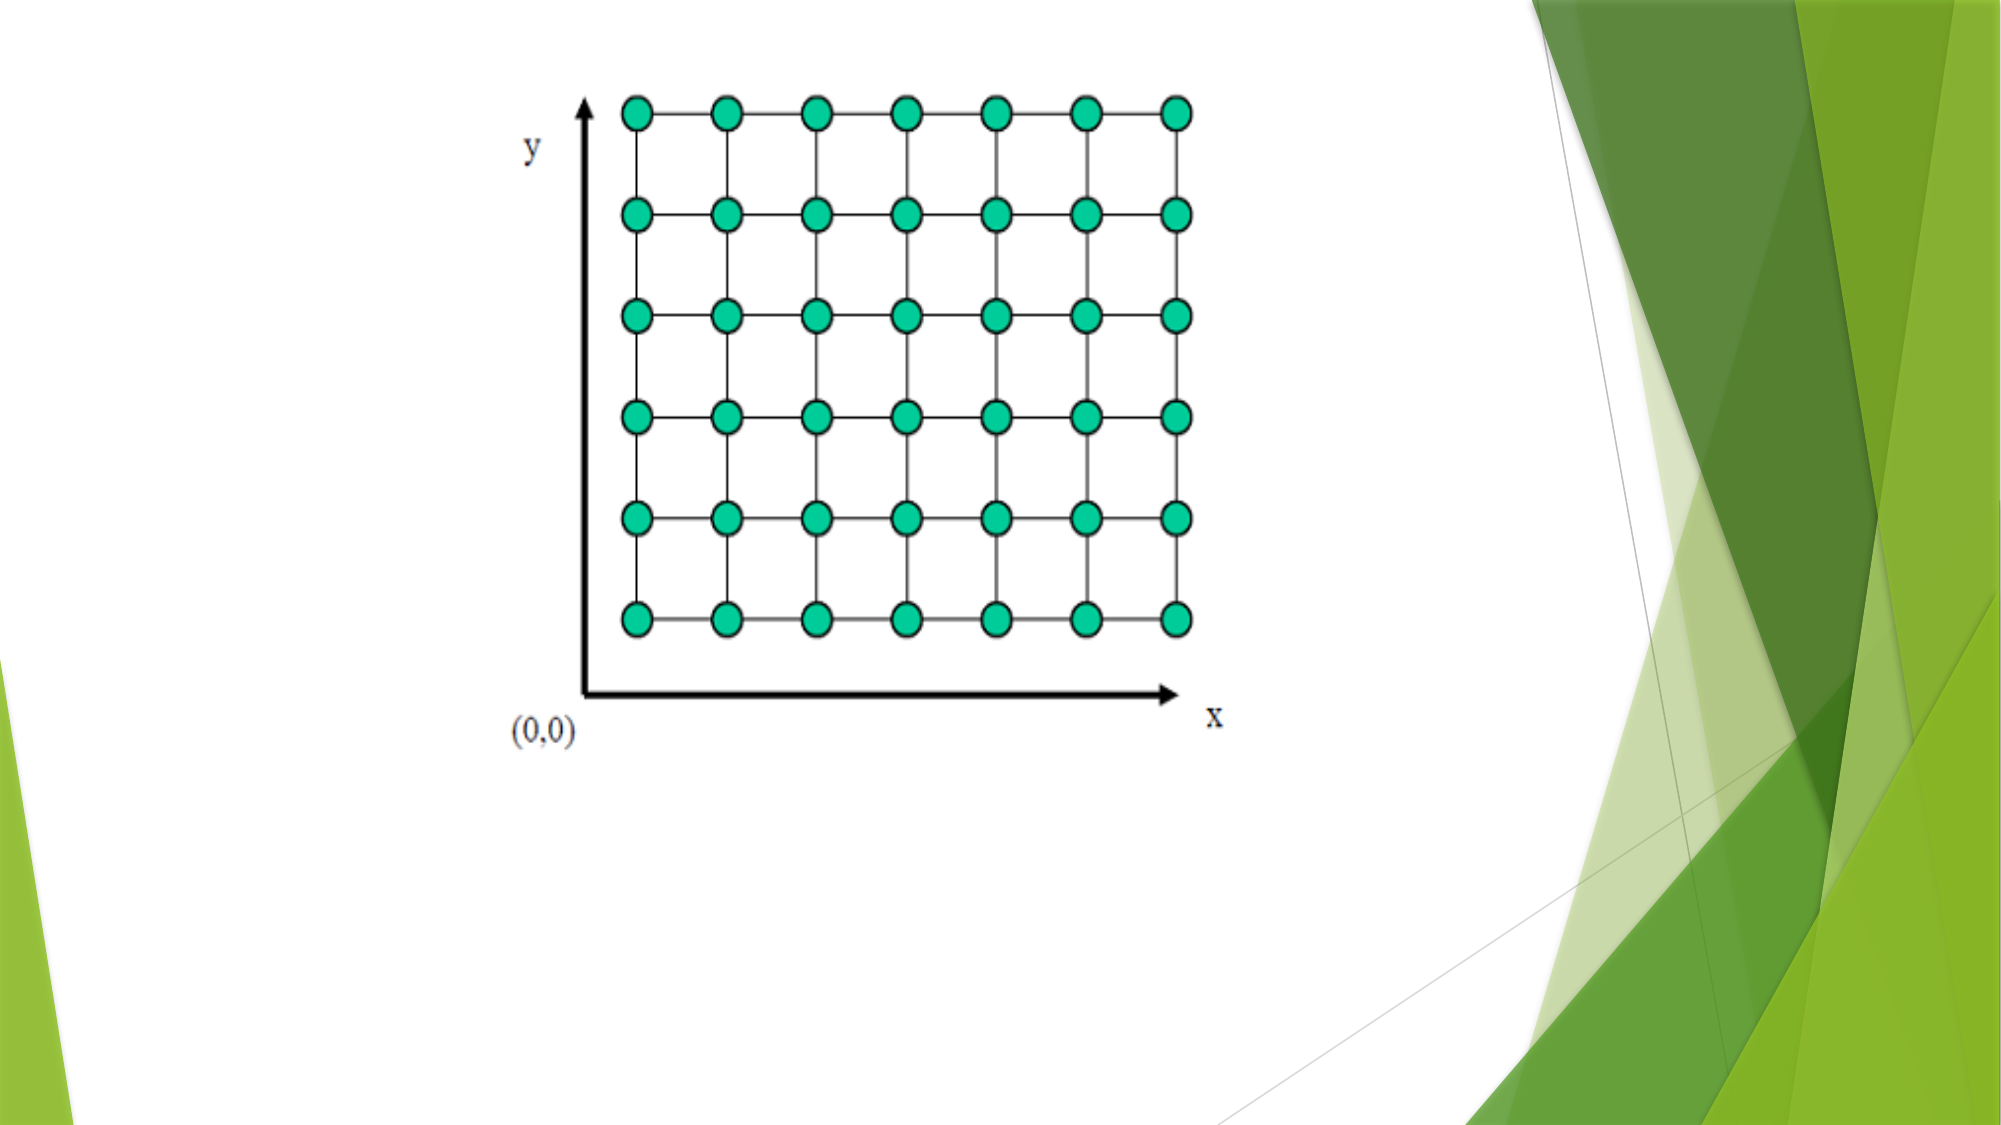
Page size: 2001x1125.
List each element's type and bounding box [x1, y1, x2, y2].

list [492, 25, 1282, 775]
